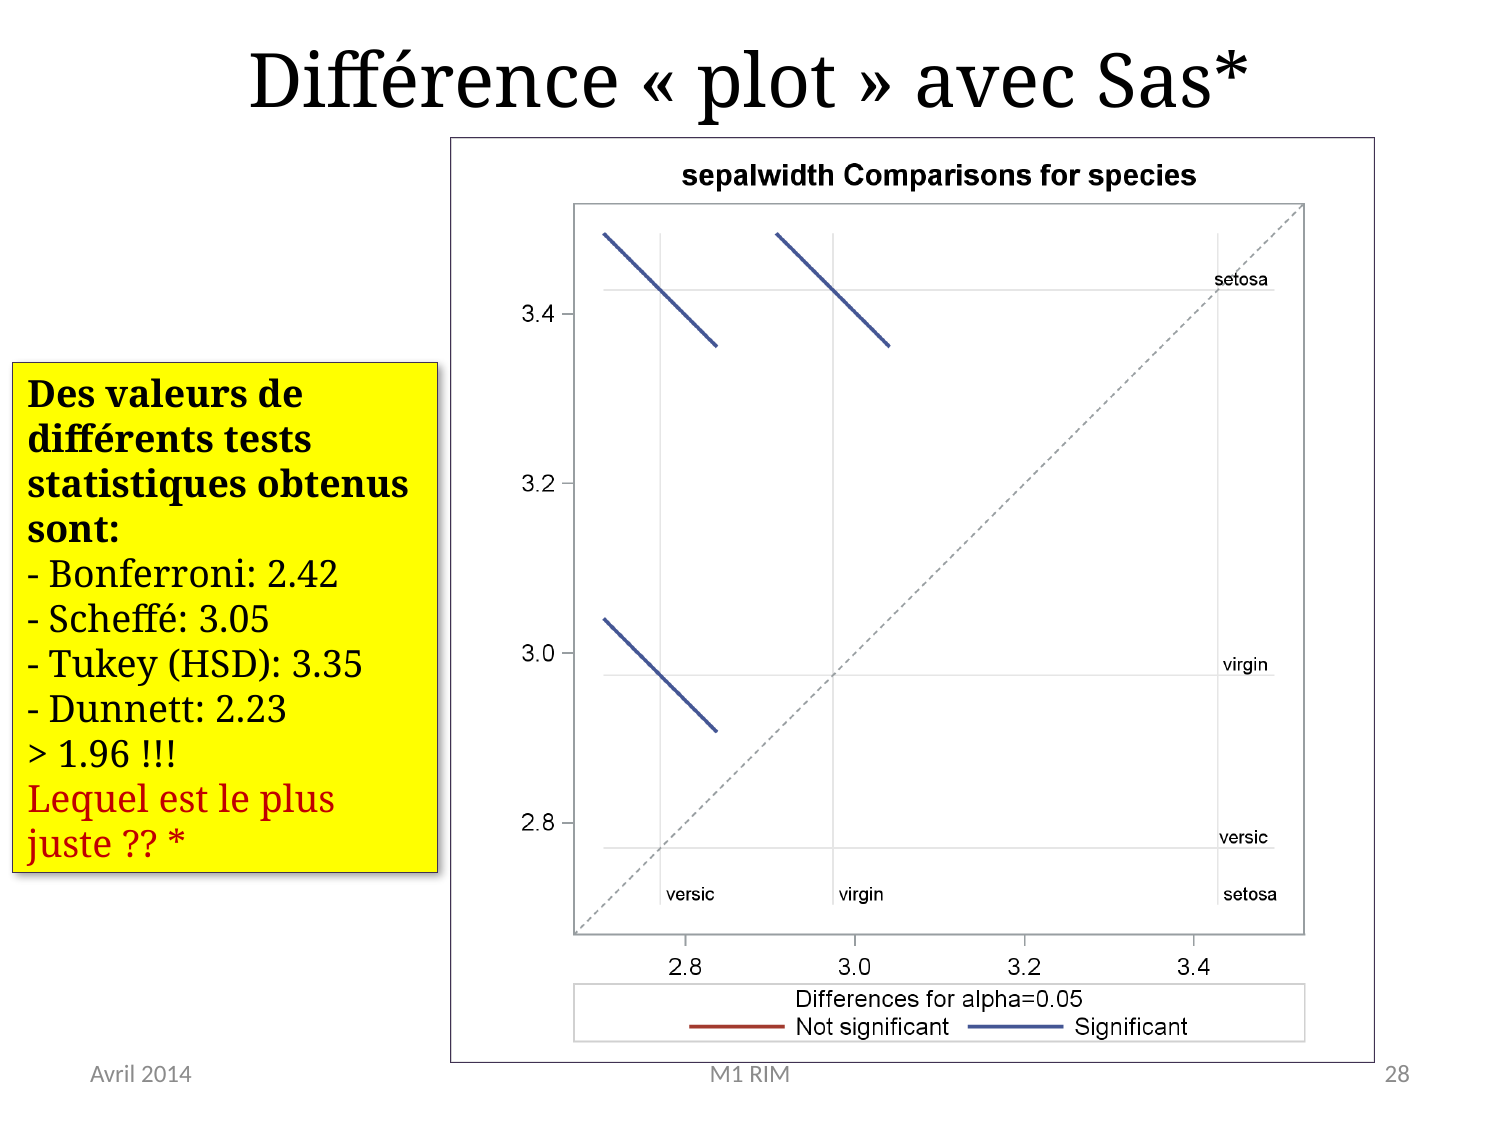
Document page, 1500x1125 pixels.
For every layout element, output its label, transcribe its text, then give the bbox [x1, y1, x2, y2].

slide_number 28 [1074, 1042, 1425, 1103]
slide_number Avril 2014 [75, 1042, 425, 1103]
footer M1 RIM [512, 1071, 988, 1103]
text_box Des valeurs de différents tests statistiques obtenus sont: - Bonferroni: 2.42 - Scheffé: 3.05 - Tukey (HSD): 3.35 - Dunnett: 2.23 > 1.96 !!! Lequel est le plus juste ?? * [12, 362, 438, 873]
picture [449, 137, 1376, 1063]
title Différence « plot » avec Sas* [75, 0, 1425, 155]
